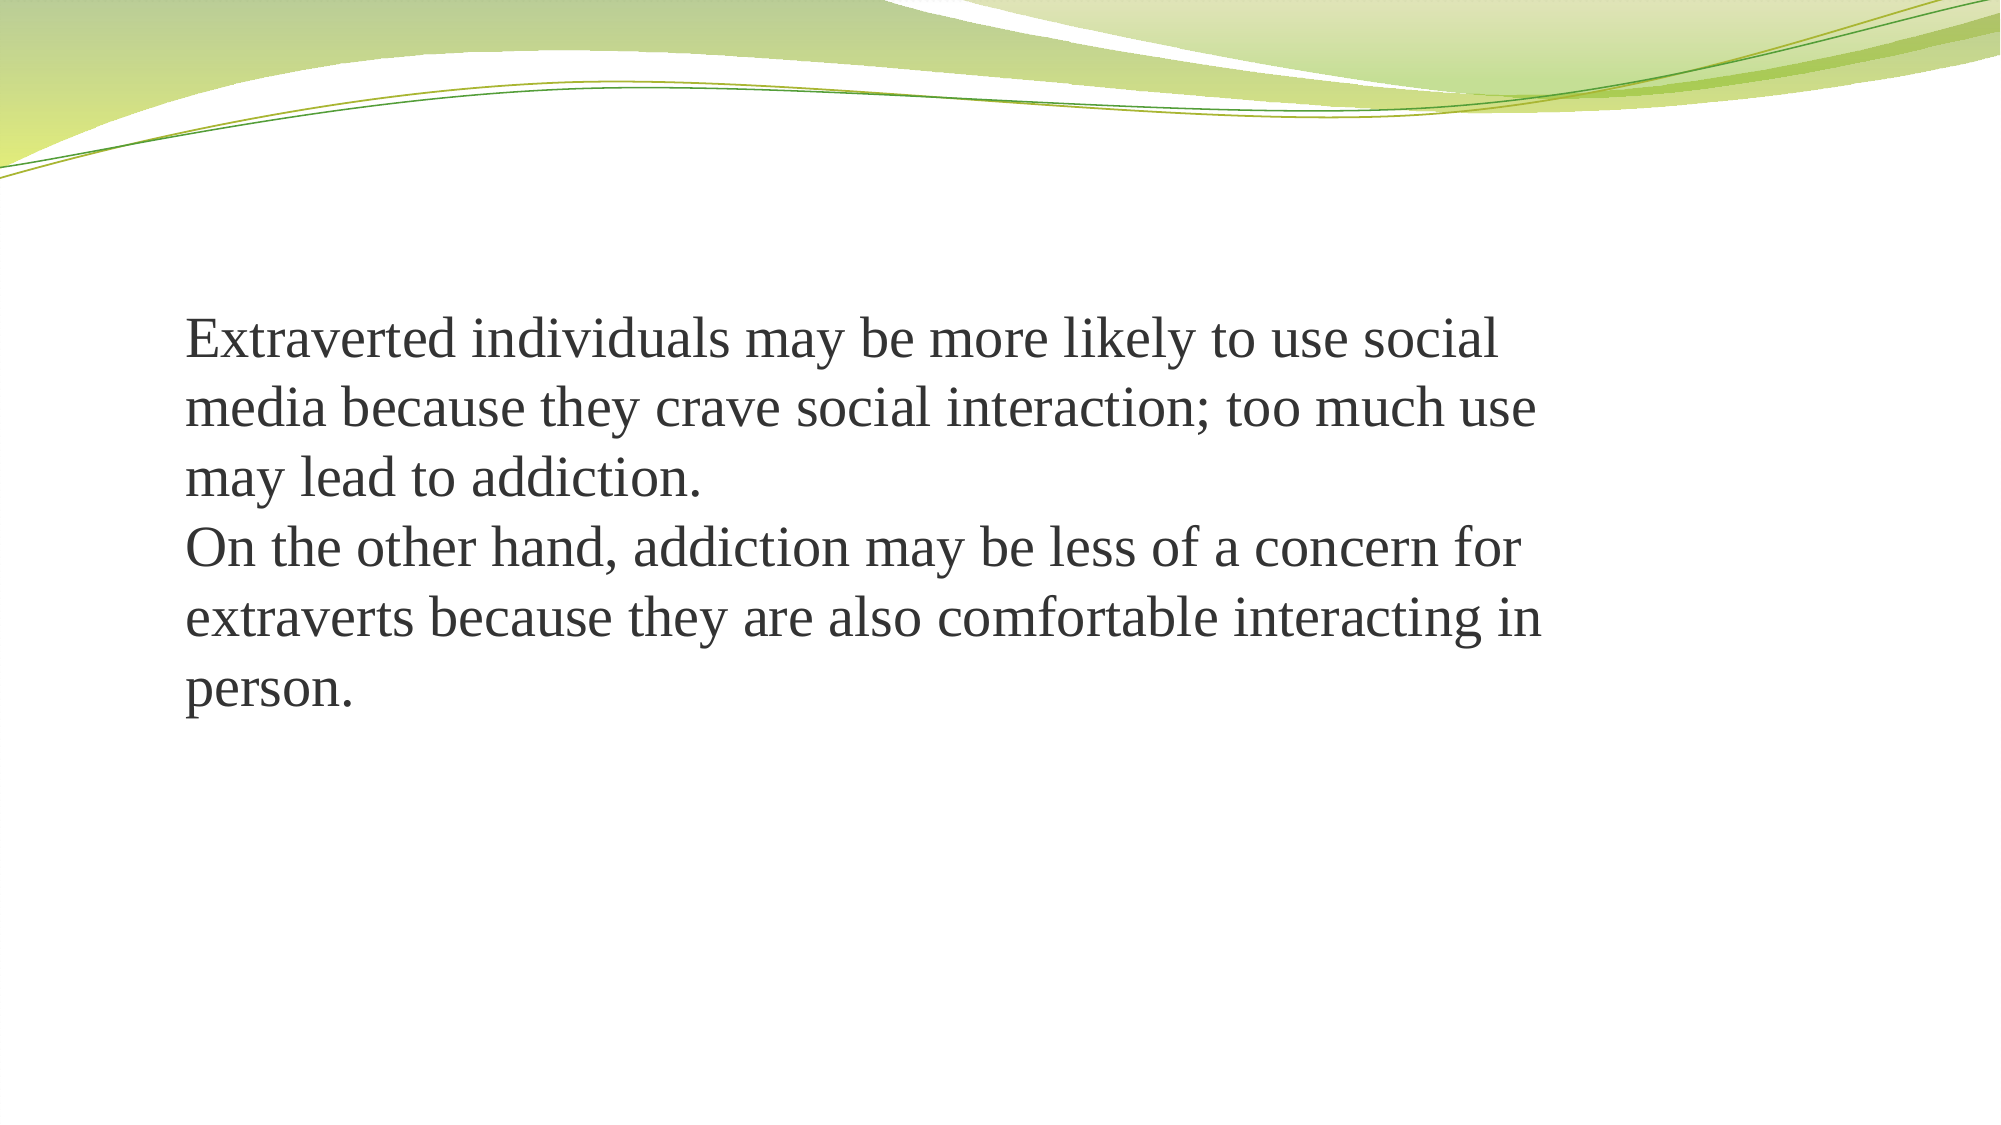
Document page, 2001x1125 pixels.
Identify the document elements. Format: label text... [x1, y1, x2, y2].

text_box Extraverted individuals may be more likely to use social media because they crave social interaction; too much use may lead to addiction. On the other hand, addiction may be less of a concern for extraverts because they are also comfortable interacting in person. [170, 291, 1639, 726]
